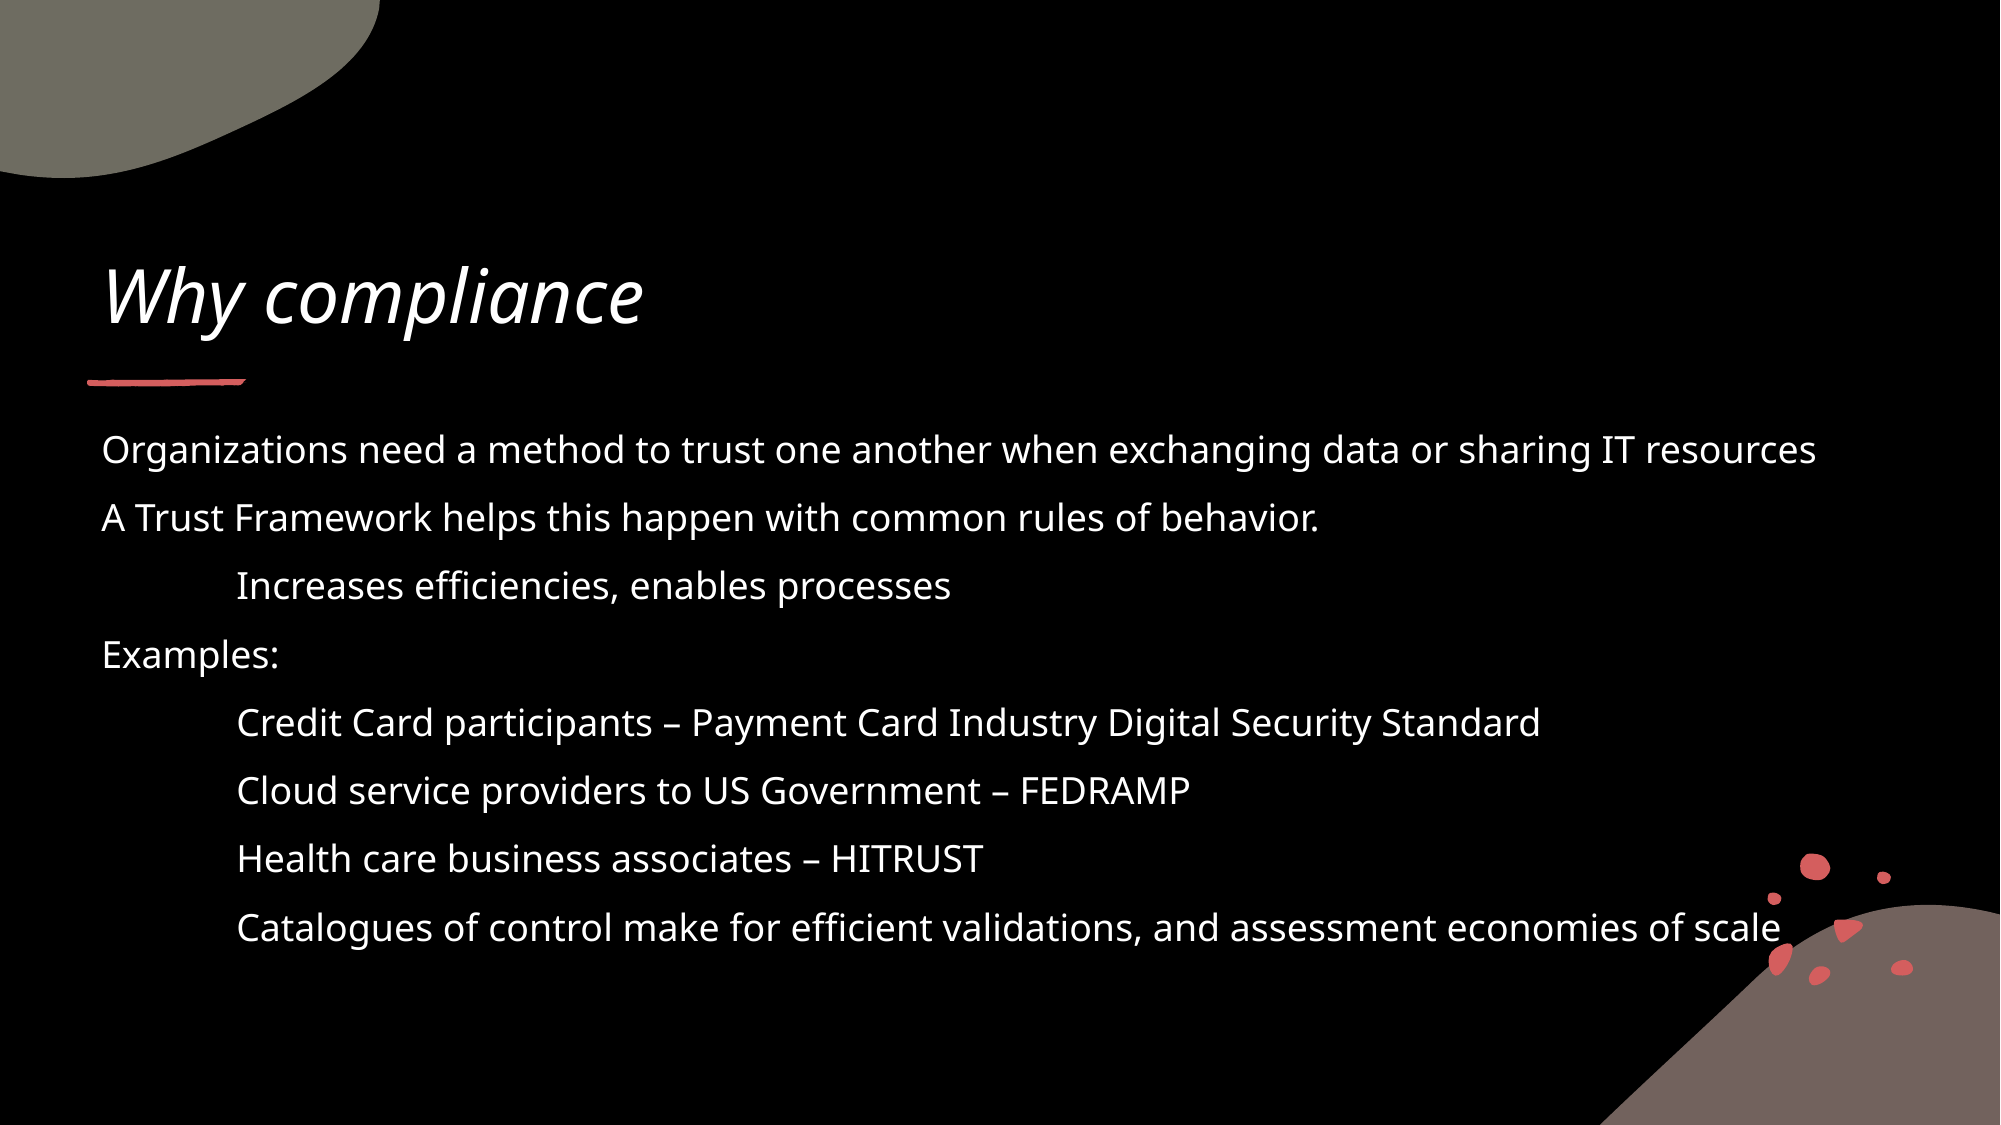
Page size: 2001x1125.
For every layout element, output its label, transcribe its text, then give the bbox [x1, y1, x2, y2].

list Organizations need a method to trust one another when exchanging data or sharing IT resources A Trust Framework helps this happen with common rules of behavior. Increases efficiencies, enables processes Examples: Credit Card participants – Payment Card Industry Digital Security Standard Cloud service providers to US Government – FEDRAMP Health care business associates – HITRUST Catalogues of control make for efficient validations, and assessment economies of scale [86, 413, 1882, 996]
title Why compliance [86, 129, 1740, 347]
